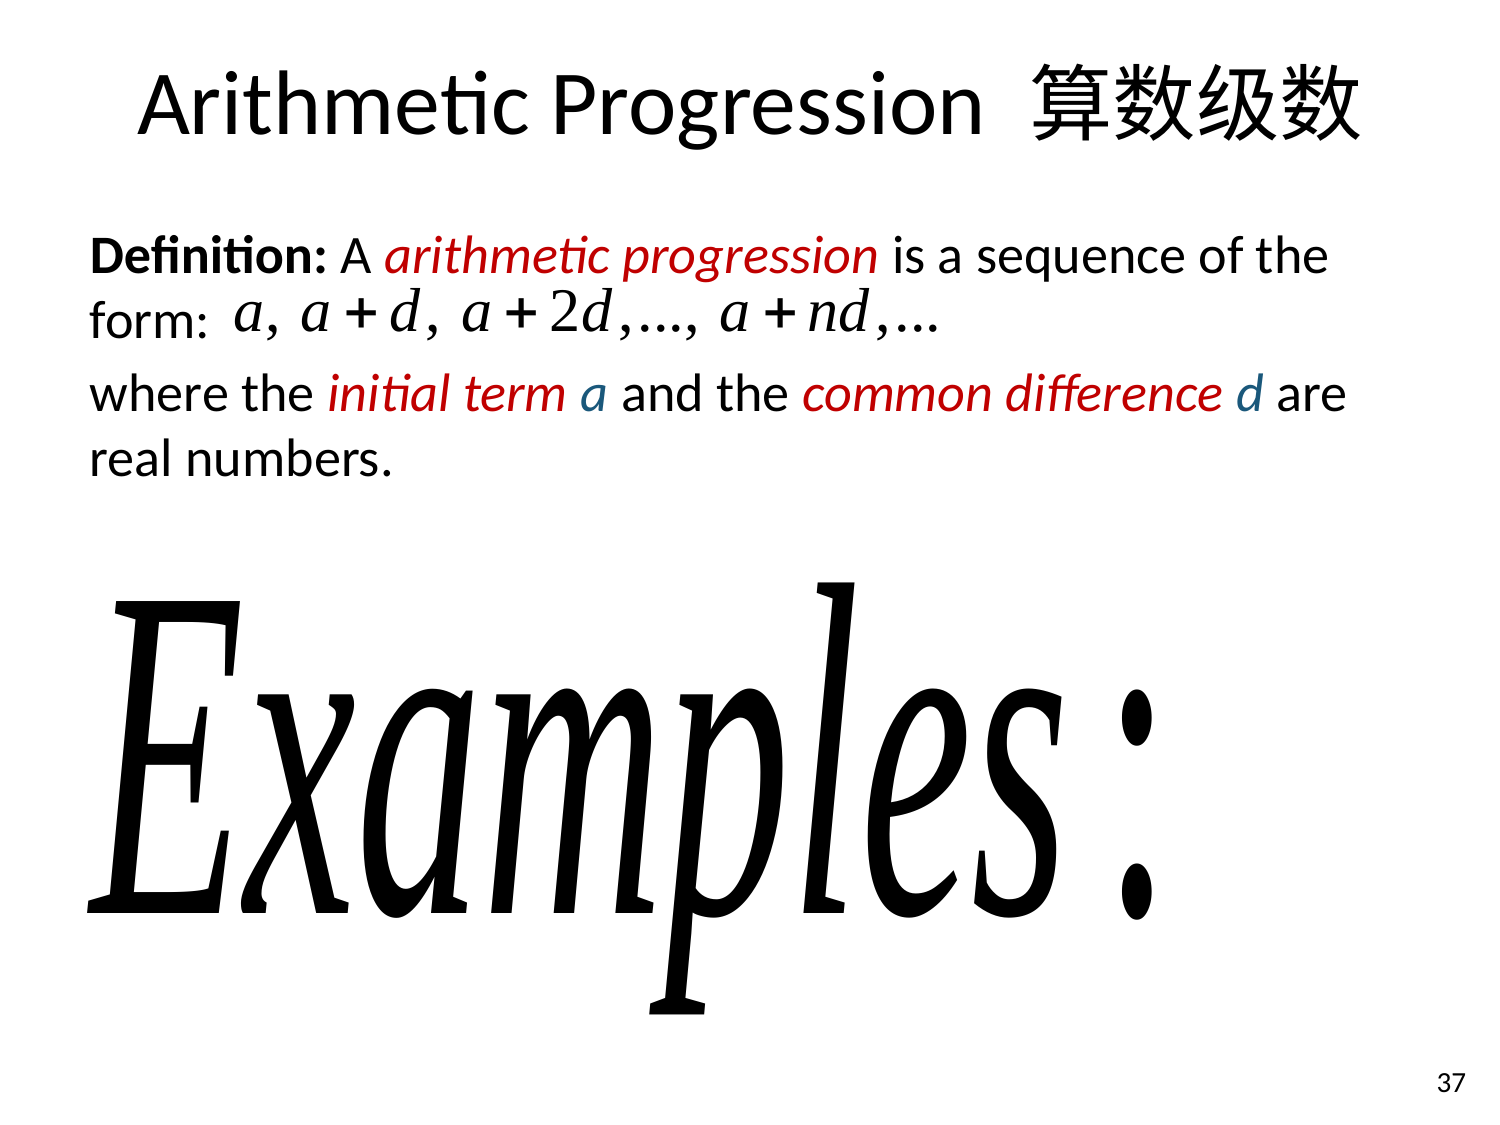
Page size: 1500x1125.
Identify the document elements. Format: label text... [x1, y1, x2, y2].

title Arithmetic Progression 算数级数 [0, 0, 1500, 195]
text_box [224, 274, 951, 358]
list where the initial term a and the common difference d are real numbers. [75, 350, 1425, 488]
list Definition: A arithmetic progression is a sequence of the form: [75, 212, 1425, 350]
